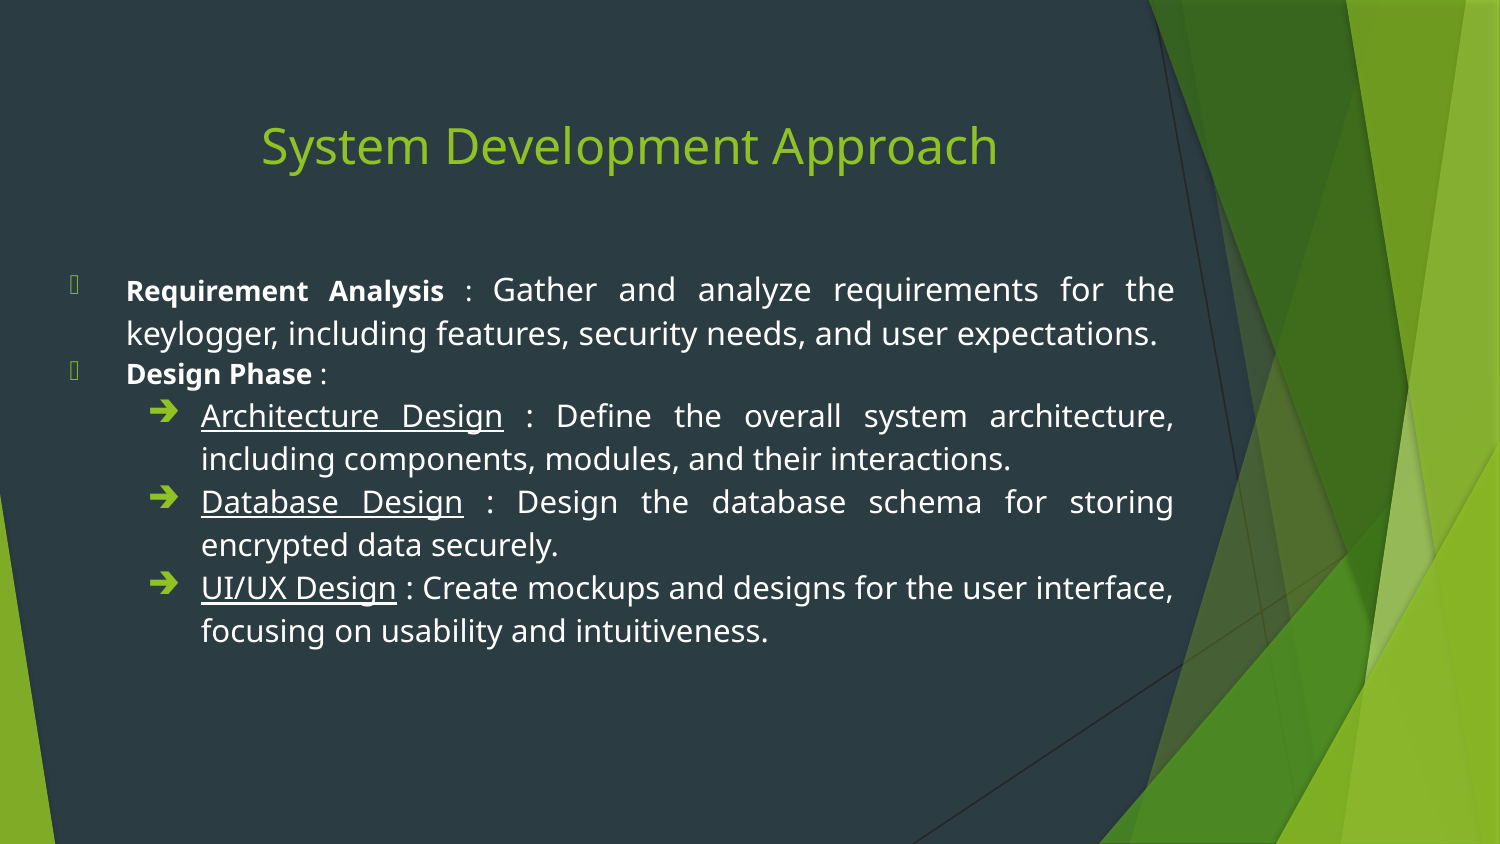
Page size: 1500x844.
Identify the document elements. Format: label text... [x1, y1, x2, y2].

list Requirement Analysis : Gather and analyze requirements for the keylogger, including features, security needs, and user expectations. Design Phase : Architecture Design : Define the overall system architecture, including components, modules, and their interactions. Database Design : Design the database schema for storing encrypted data securely. UI/UX Design : Create mockups and designs for the user interface, focusing on usability and intuitiveness. [35, 248, 1191, 726]
title System Development Approach [246, 39, 1402, 190]
